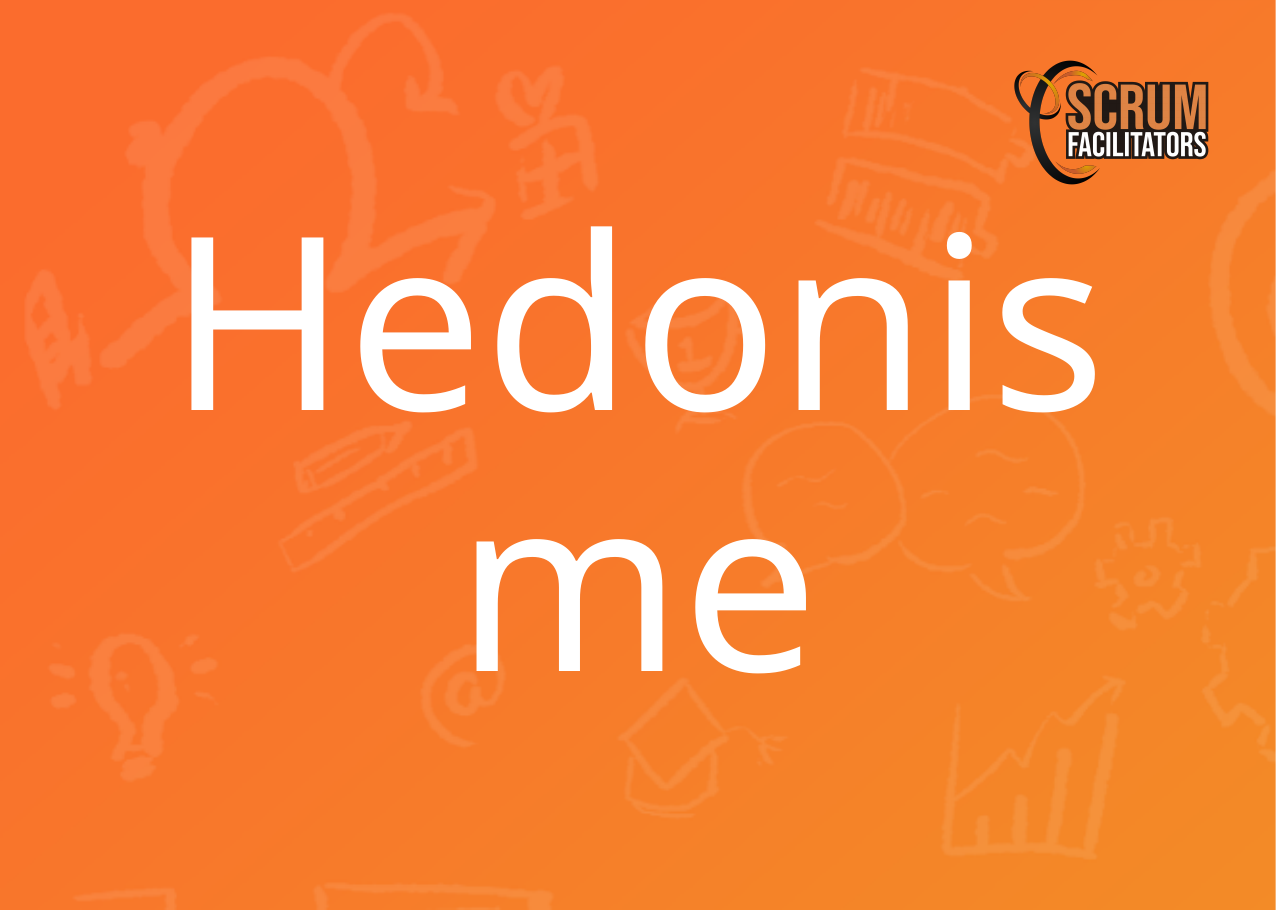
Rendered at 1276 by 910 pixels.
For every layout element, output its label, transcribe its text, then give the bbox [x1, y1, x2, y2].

picture [0, 0, 1276, 910]
list Hedonisme [132, 291, 1143, 618]
